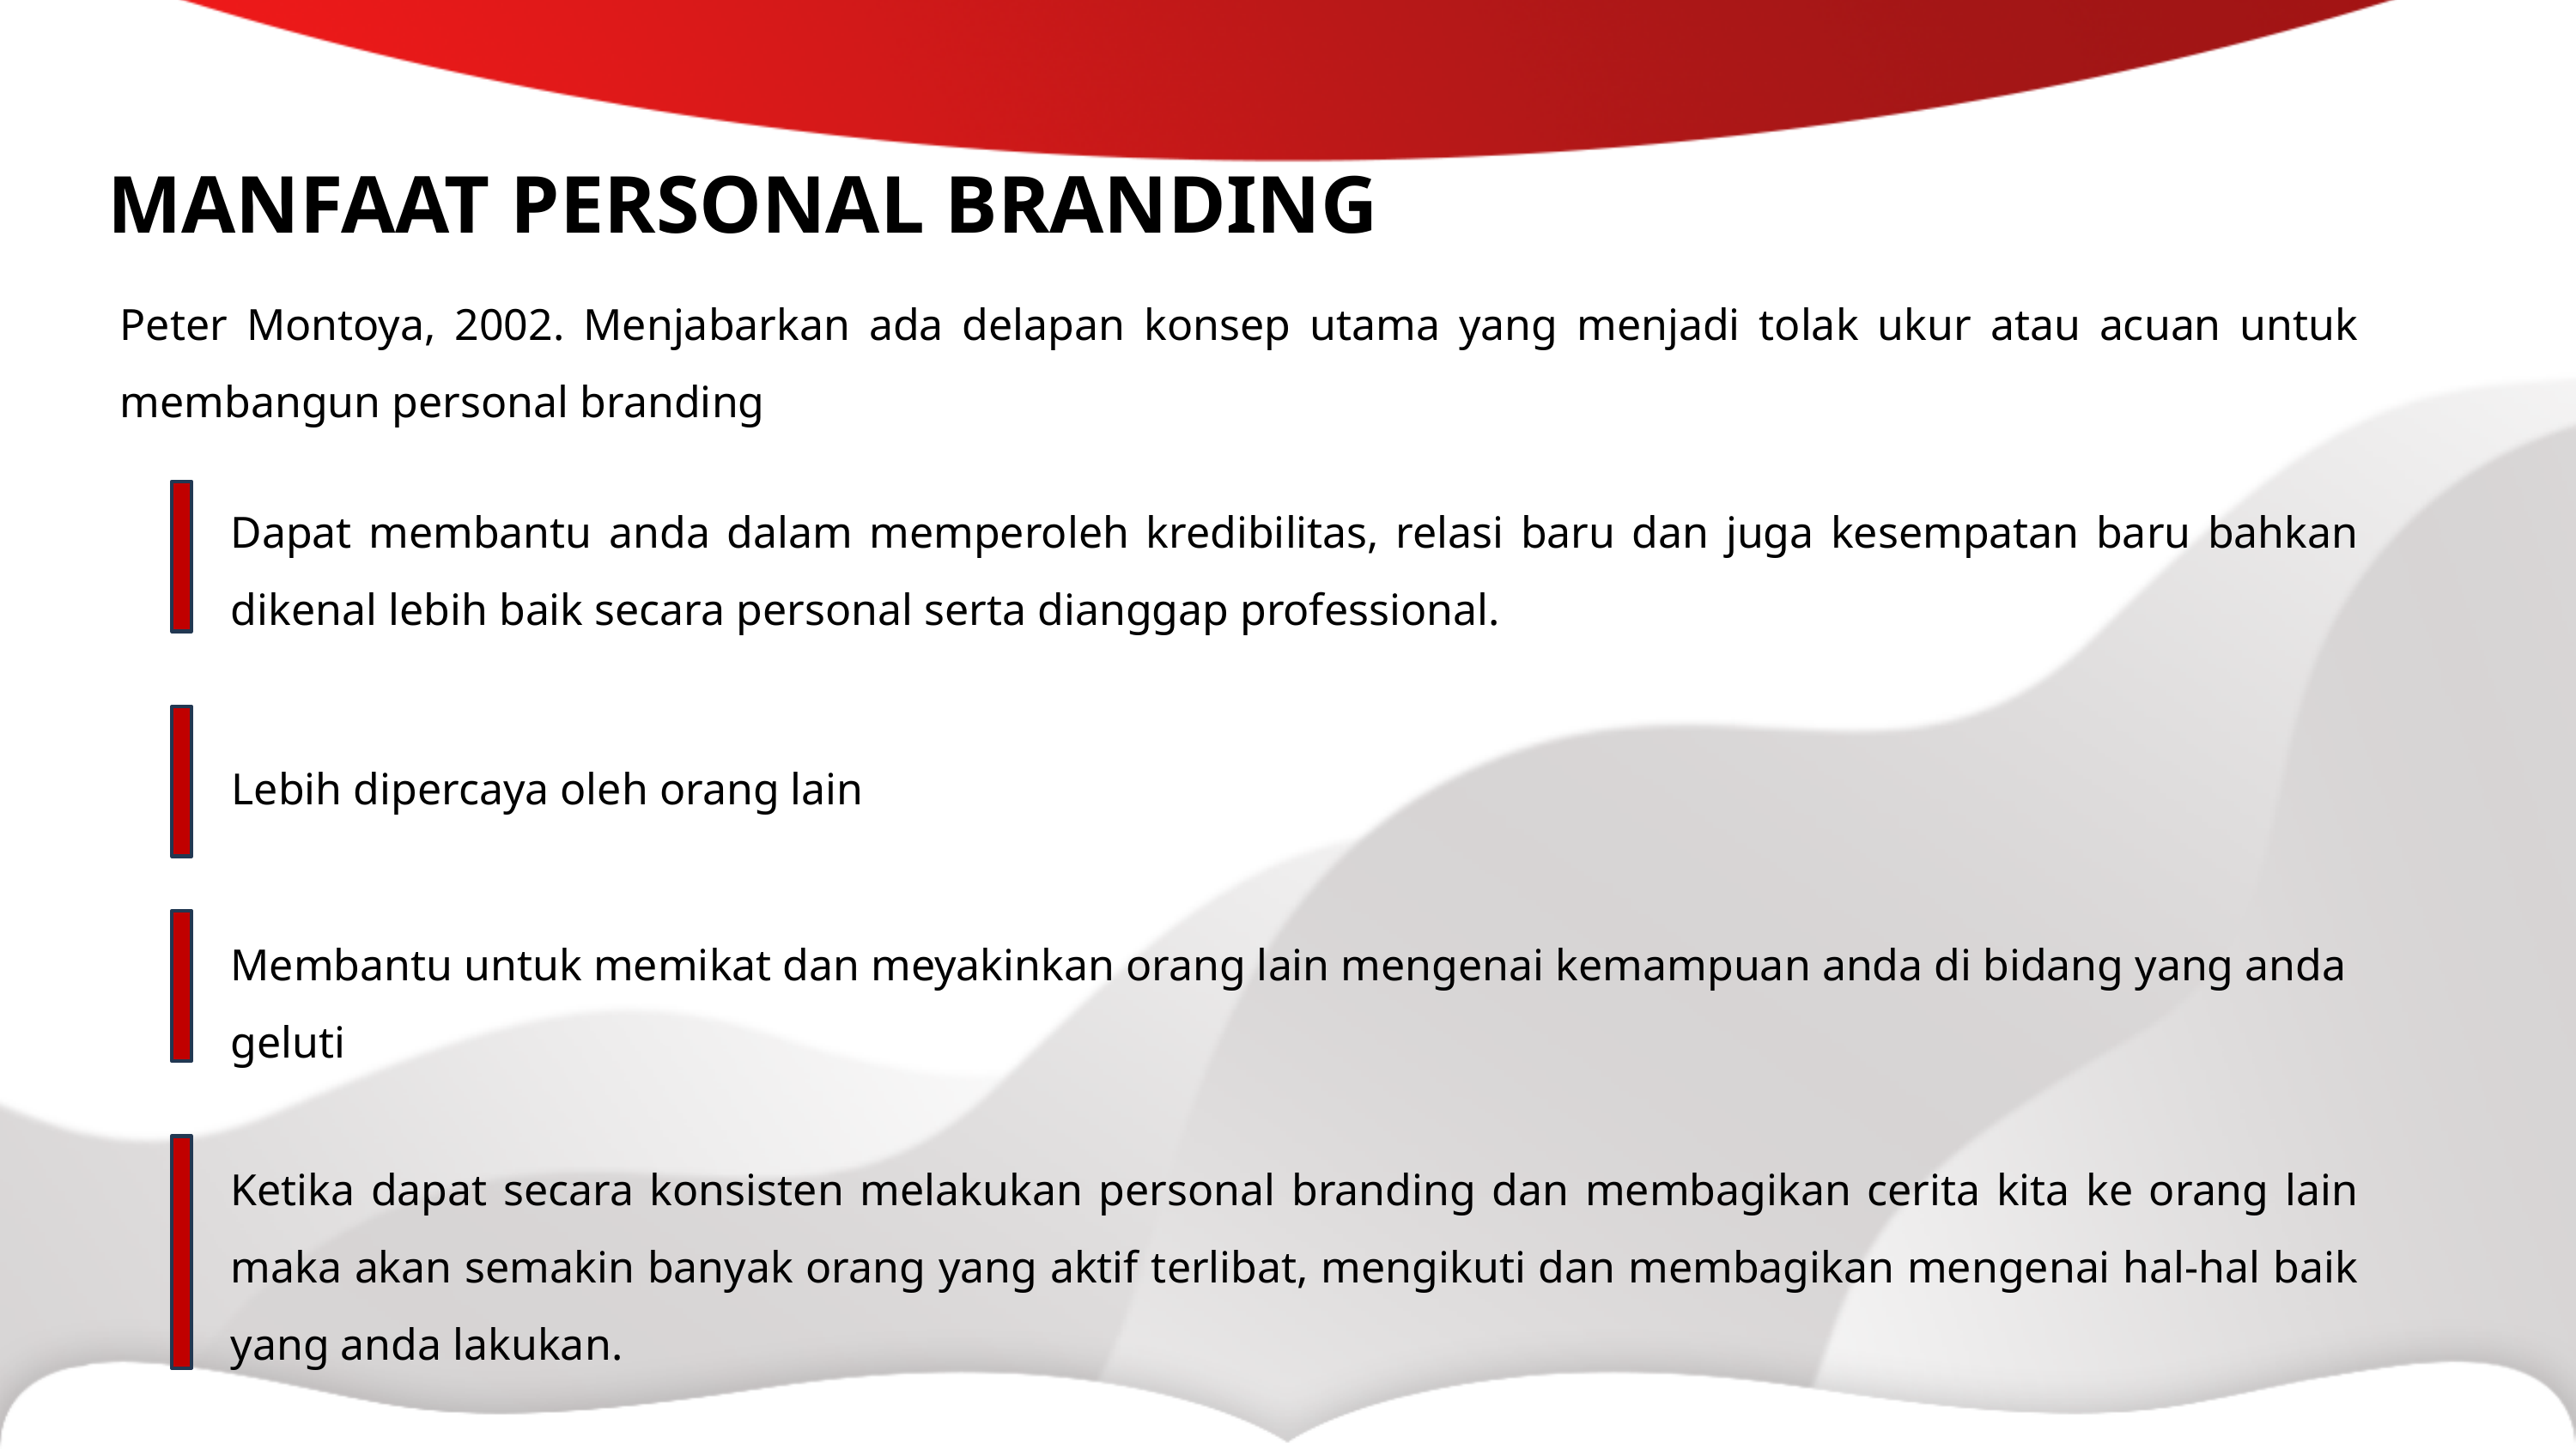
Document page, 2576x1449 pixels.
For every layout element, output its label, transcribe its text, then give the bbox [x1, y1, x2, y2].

text_box [170, 909, 193, 1063]
text_box Ketika dapat secara konsisten melakukan personal branding dan membagikan cerita kita ke orang lain maka akan semakin banyak orang yang aktif terlibat, mengikuti dan membagikan mengenai hal-hal baik yang anda lakukan. [217, 1131, 2372, 1376]
text_box [170, 705, 193, 858]
text_box [170, 480, 193, 634]
text_box [0, 0, 2576, 1449]
text_box Lebih dipercaya oleh orang lain [219, 730, 2411, 821]
text_box Membantu untuk memikat dan meyakinkan orang lain mengenai kemampuan anda di bidang yang anda geluti [217, 905, 2372, 1073]
text_box MANFAAT PERSONAL BRANDING [106, 175, 2297, 249]
text_box [170, 1134, 193, 1370]
text_box Peter Montoya, 2002. Menjabarkan ada delapan konsep utama yang menjadi tolak ukur atau acuan untuk membangun personal branding [106, 265, 2372, 433]
text_box Dapat membantu anda dalam memperoleh kredibilitas, relasi baru dan juga kesempatan baru bahkan dikenal lebih baik secara personal serta dianggap professional. [217, 473, 2372, 640]
